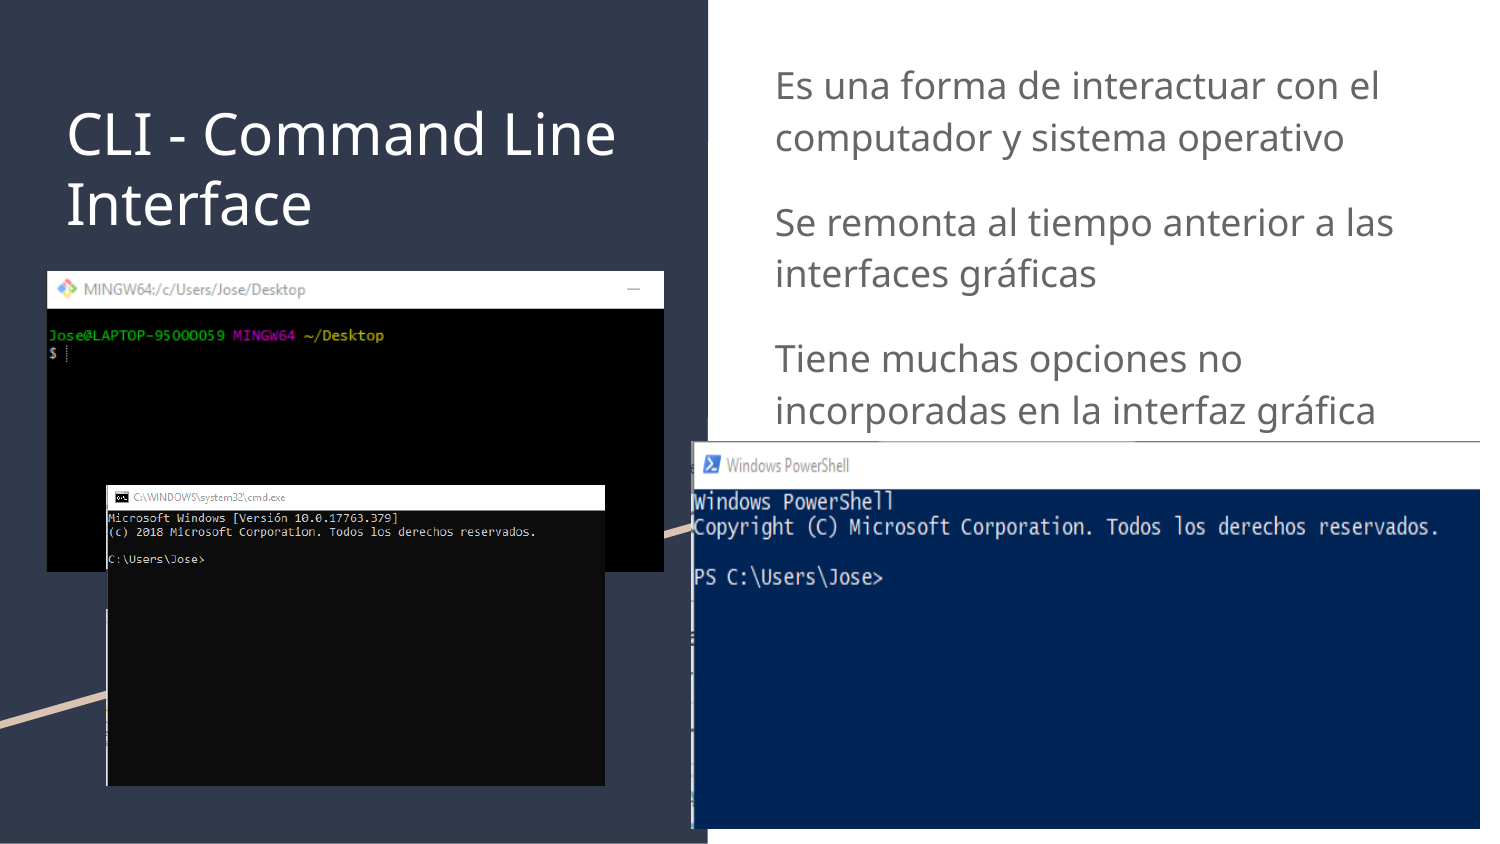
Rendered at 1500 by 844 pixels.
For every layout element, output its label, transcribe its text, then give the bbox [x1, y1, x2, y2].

list Es una forma de interactuar con el computador y sistema operativo Se remonta al tiempo anterior a las interfaces gráficas Tiene muchas opciones no incorporadas en la interfaz gráfica [760, 40, 1444, 439]
picture [691, 441, 1480, 830]
picture [46, 271, 665, 786]
title CLI - Command Line Interface [51, 82, 660, 270]
